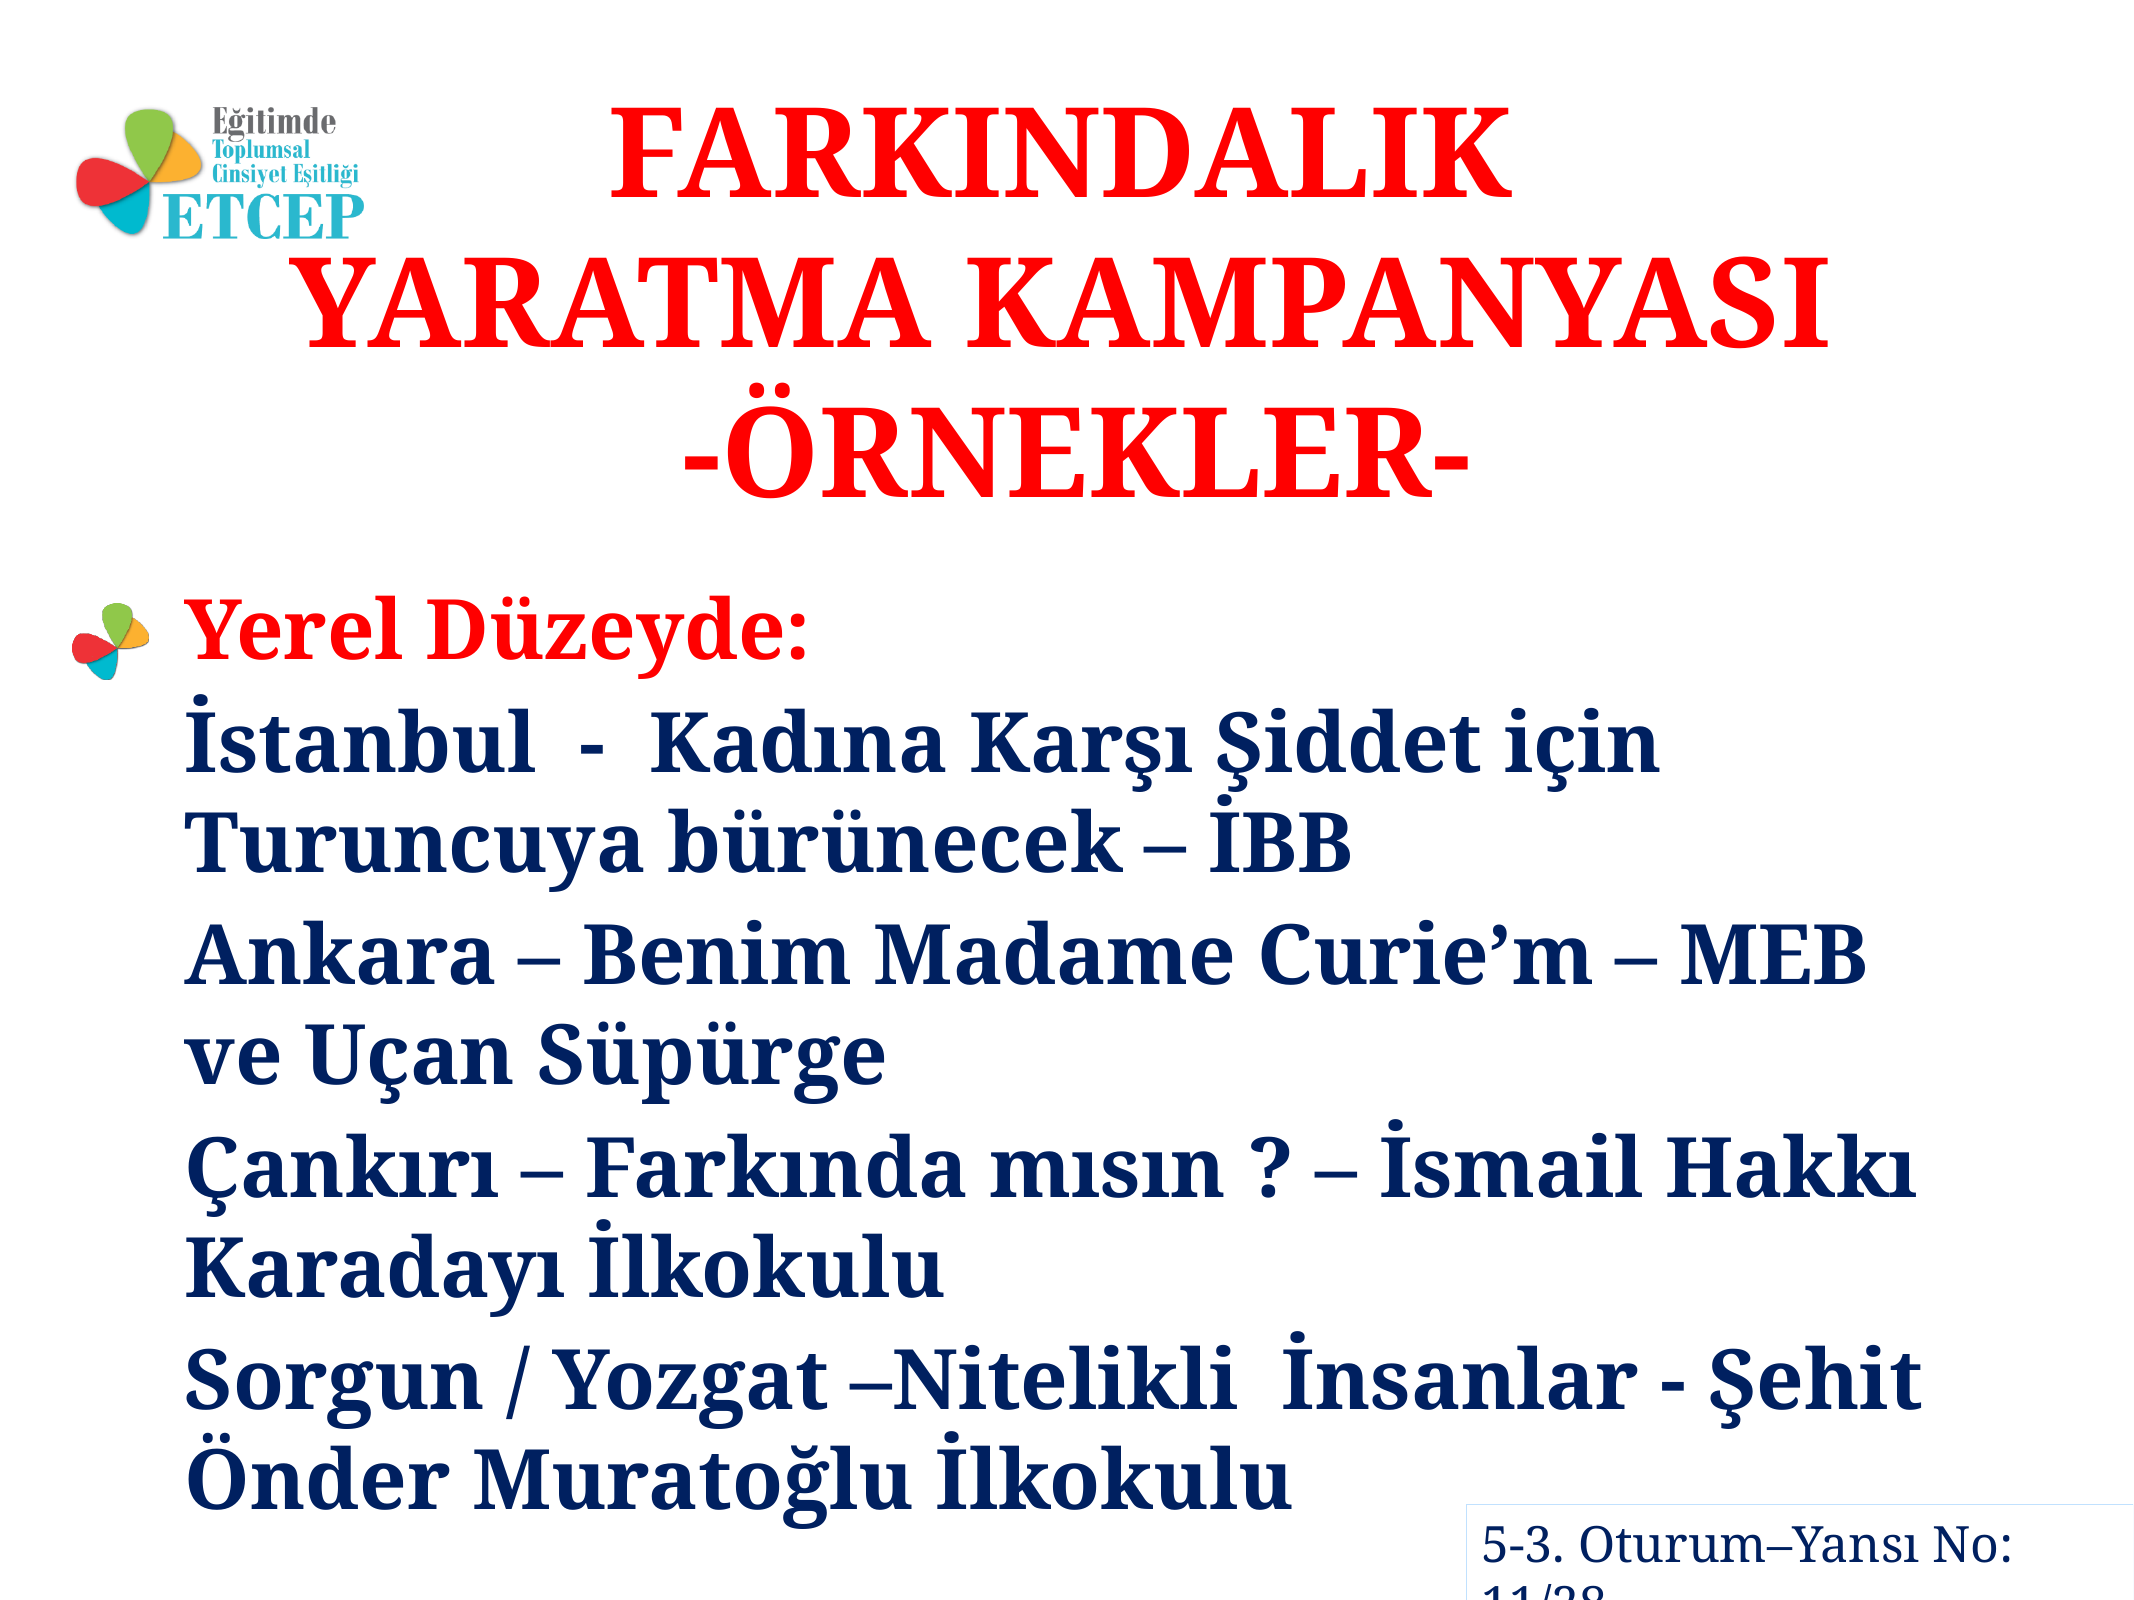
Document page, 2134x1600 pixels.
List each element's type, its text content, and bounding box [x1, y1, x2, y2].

text_box 5-3. Oturum–Yansı No: 11/28 [1466, 1504, 2134, 1600]
list Yerel Düzeyde: İstanbul - Kadına Karşı Şiddet için Turuncuya bürünecek – İBB Ankara – Benim Madame Curie’m – MEB ve Uçan Süpürge Çankırı – Farkında mısın ? – İsmail Hakkı Karadayı İlkokulu Sorgun / Yozgat –Nitelikli İnsanlar - Şehit Önder Muratoğlu İlkokulu [111, 576, 1989, 1514]
picture [72, 105, 364, 239]
title FARKINDALIK YARATMA KAMPANYASI -ÖRNEKLER- [110, 61, 2044, 534]
picture [72, 603, 149, 680]
